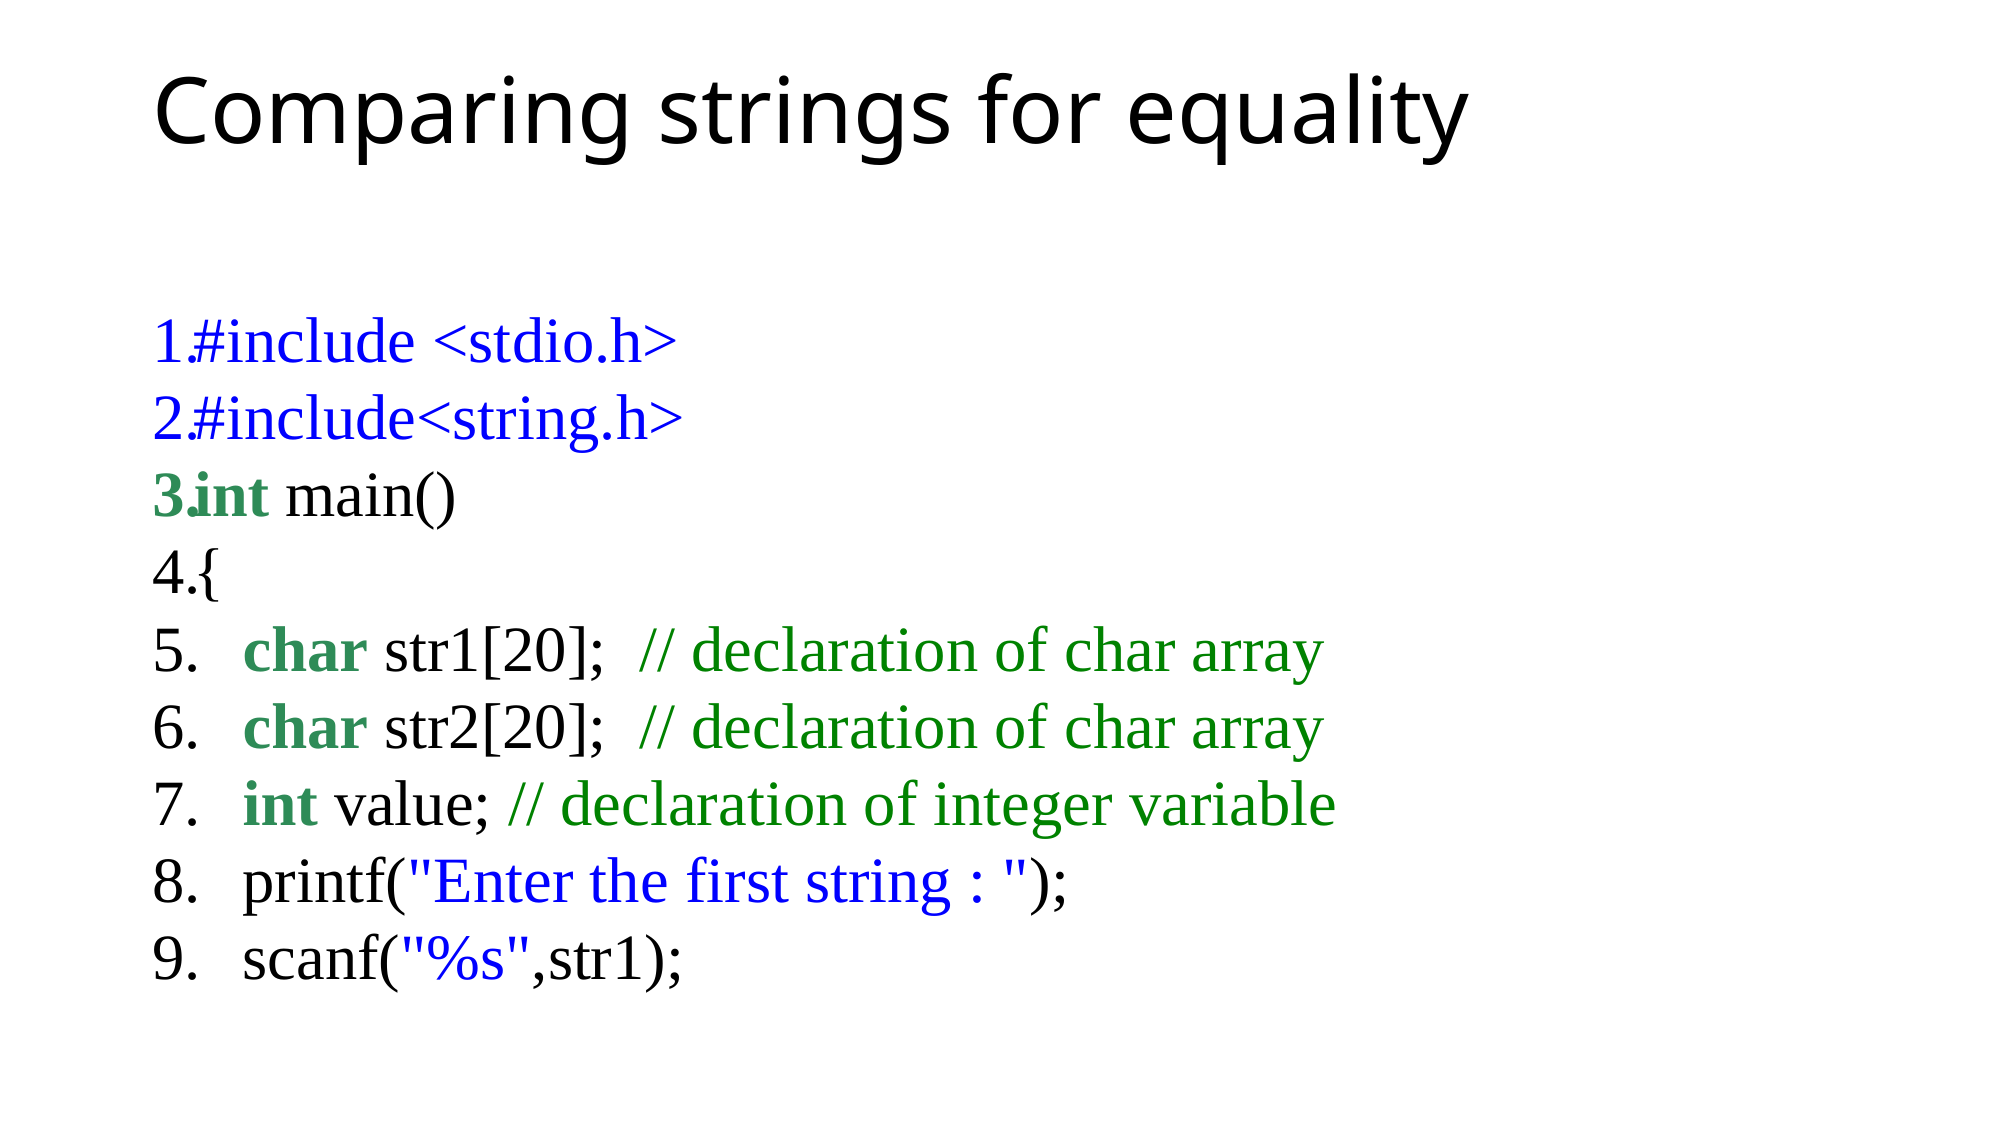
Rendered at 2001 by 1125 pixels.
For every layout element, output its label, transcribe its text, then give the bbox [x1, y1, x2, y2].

title Comparing strings for equality [137, 59, 1863, 278]
list #include <stdio.h> #include<string.h> int main() { char str1[20]; // declaration of char array char str2[20]; // declaration of char array int value; // declaration of integer variable printf("Enter the first string : "); scanf("%s",str1); [137, 299, 1863, 1014]
